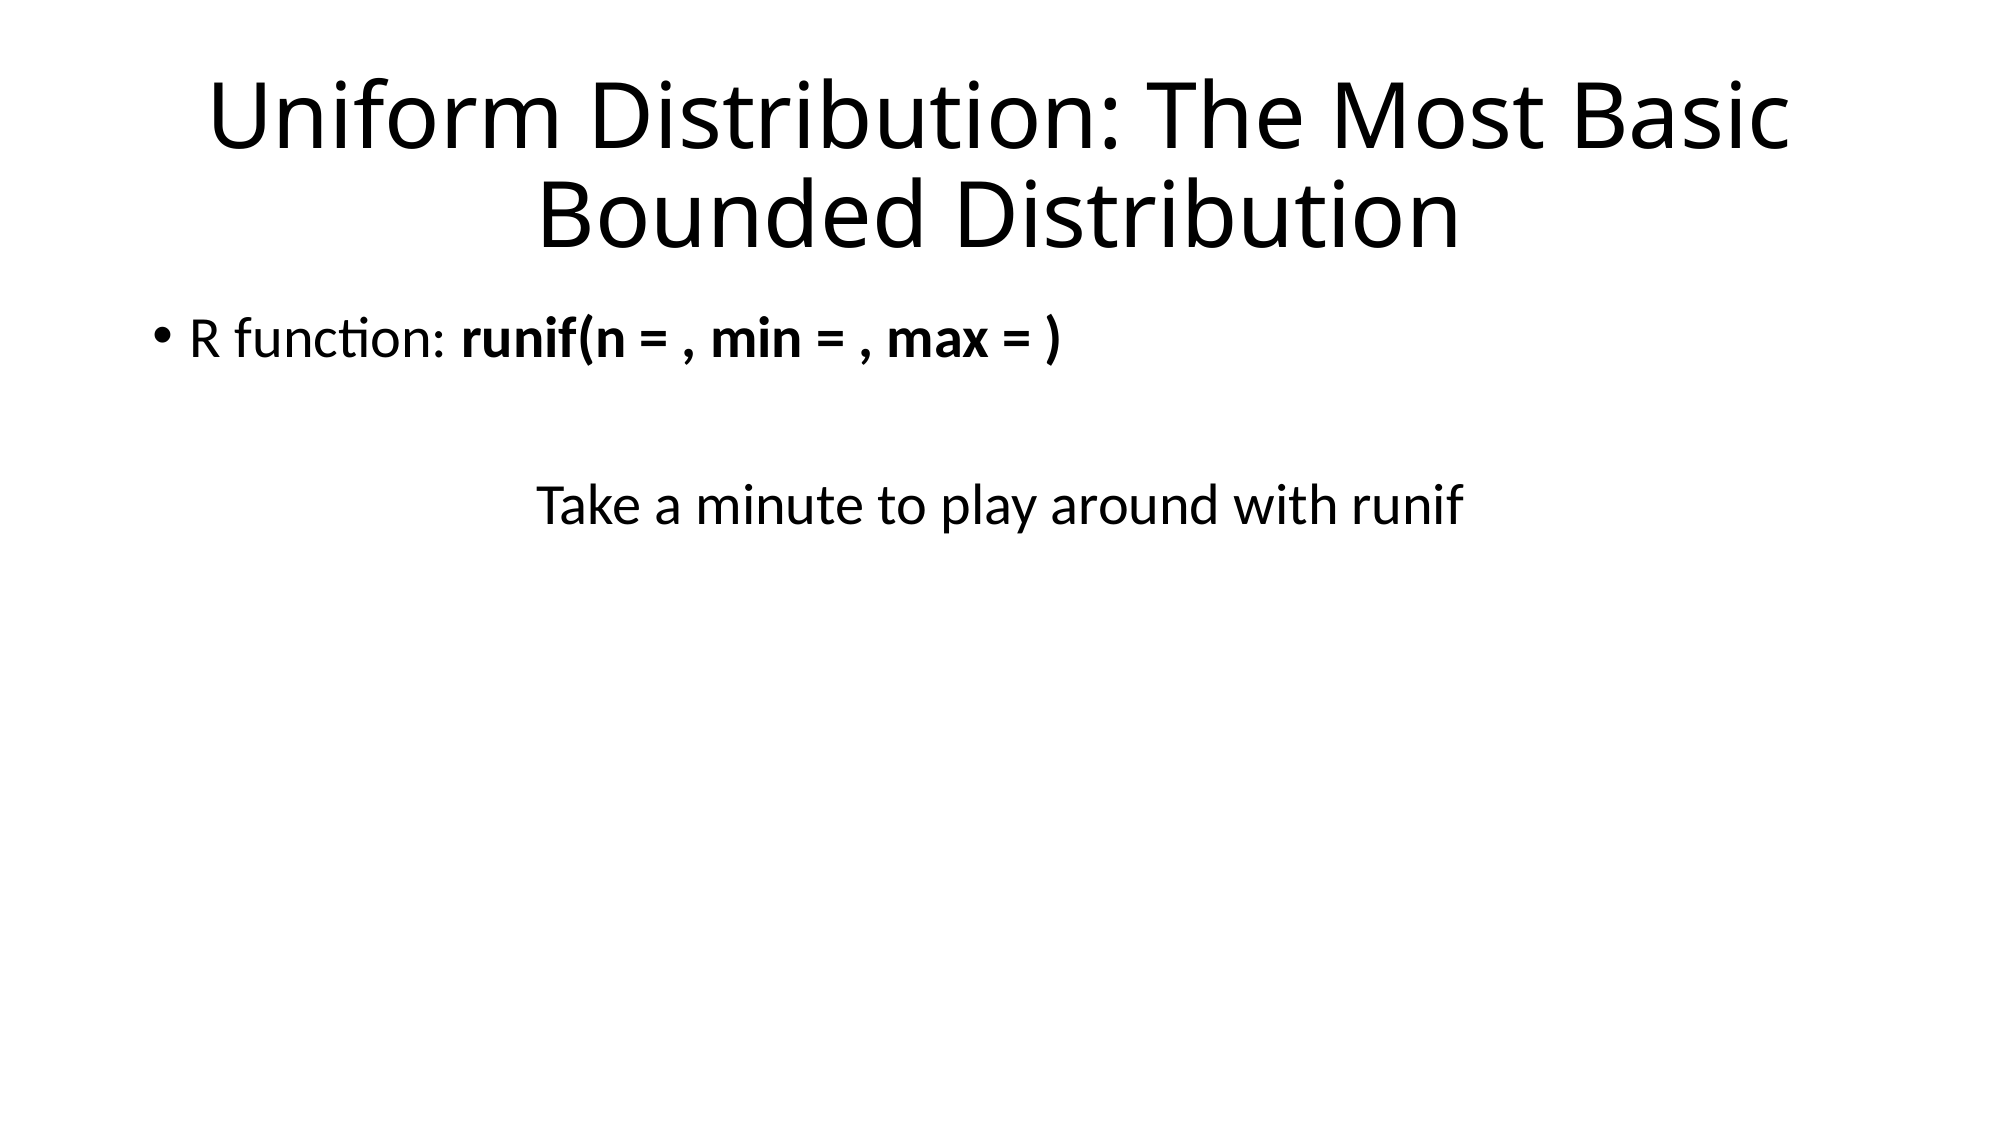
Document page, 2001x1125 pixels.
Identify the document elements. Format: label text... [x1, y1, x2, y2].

list R function: runif(n = , min = , max = ) Take a minute to play around with runif [137, 299, 1863, 1014]
title Uniform Distribution: The Most Basic Bounded Distribution [137, 59, 1863, 278]
